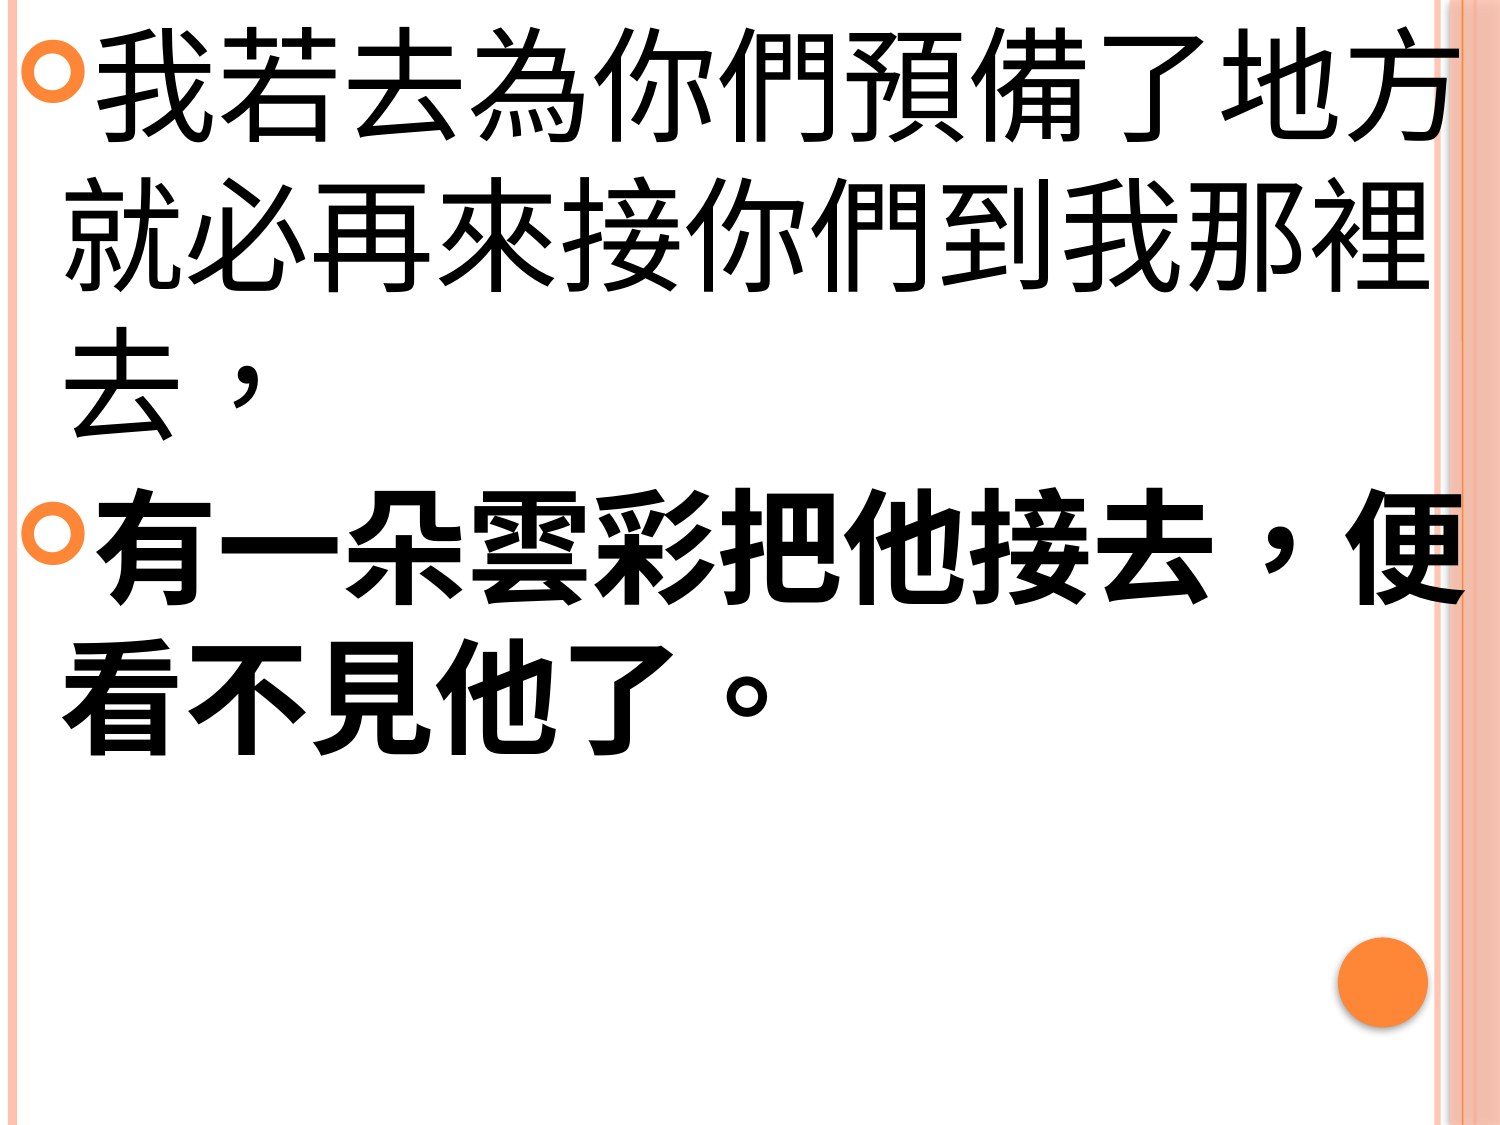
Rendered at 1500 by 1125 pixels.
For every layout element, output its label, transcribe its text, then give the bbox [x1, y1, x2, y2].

list 我若去為你們預備了地方，就必再來接你們到我那裡去， 有一朵雲彩把他接去，便看不見他了。 [0, 0, 1500, 1125]
